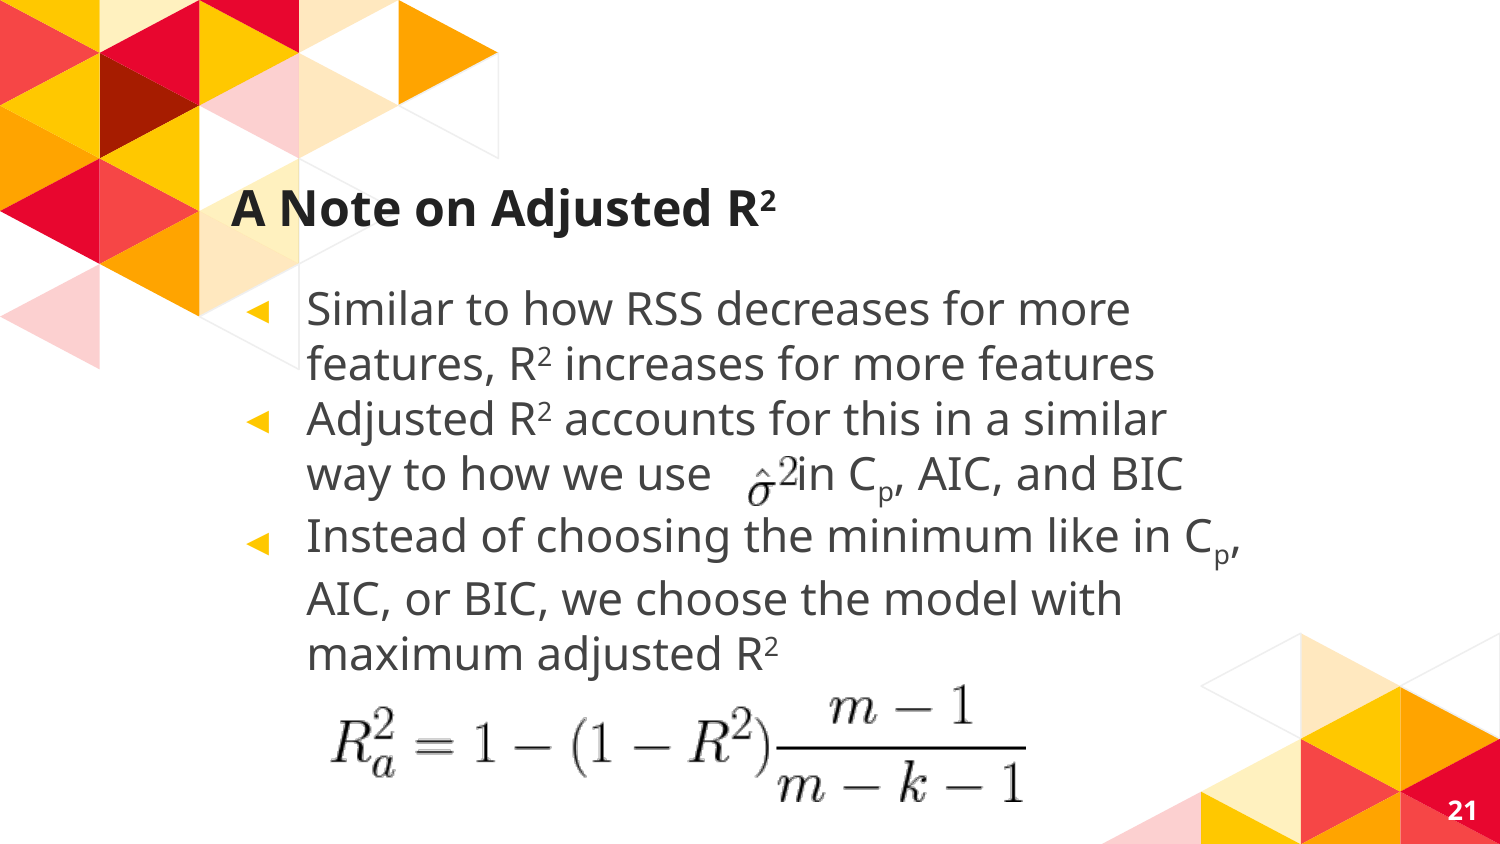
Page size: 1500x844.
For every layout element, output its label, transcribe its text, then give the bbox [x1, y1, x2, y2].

list Similar to how RSS decreases for more features, R2 increases for more features Adjusted R2 accounts for this in a similar way to how we use in Cp, AIC, and BIC Instead of choosing the minimum like in Cp, AIC, or BIC, we choose the model with maximum adjusted R2 [216, 264, 1276, 741]
picture [330, 684, 1026, 803]
slide_number 21 [1403, 779, 1494, 844]
title A Note on Adjusted R2 [216, 142, 1276, 252]
picture [748, 456, 798, 506]
